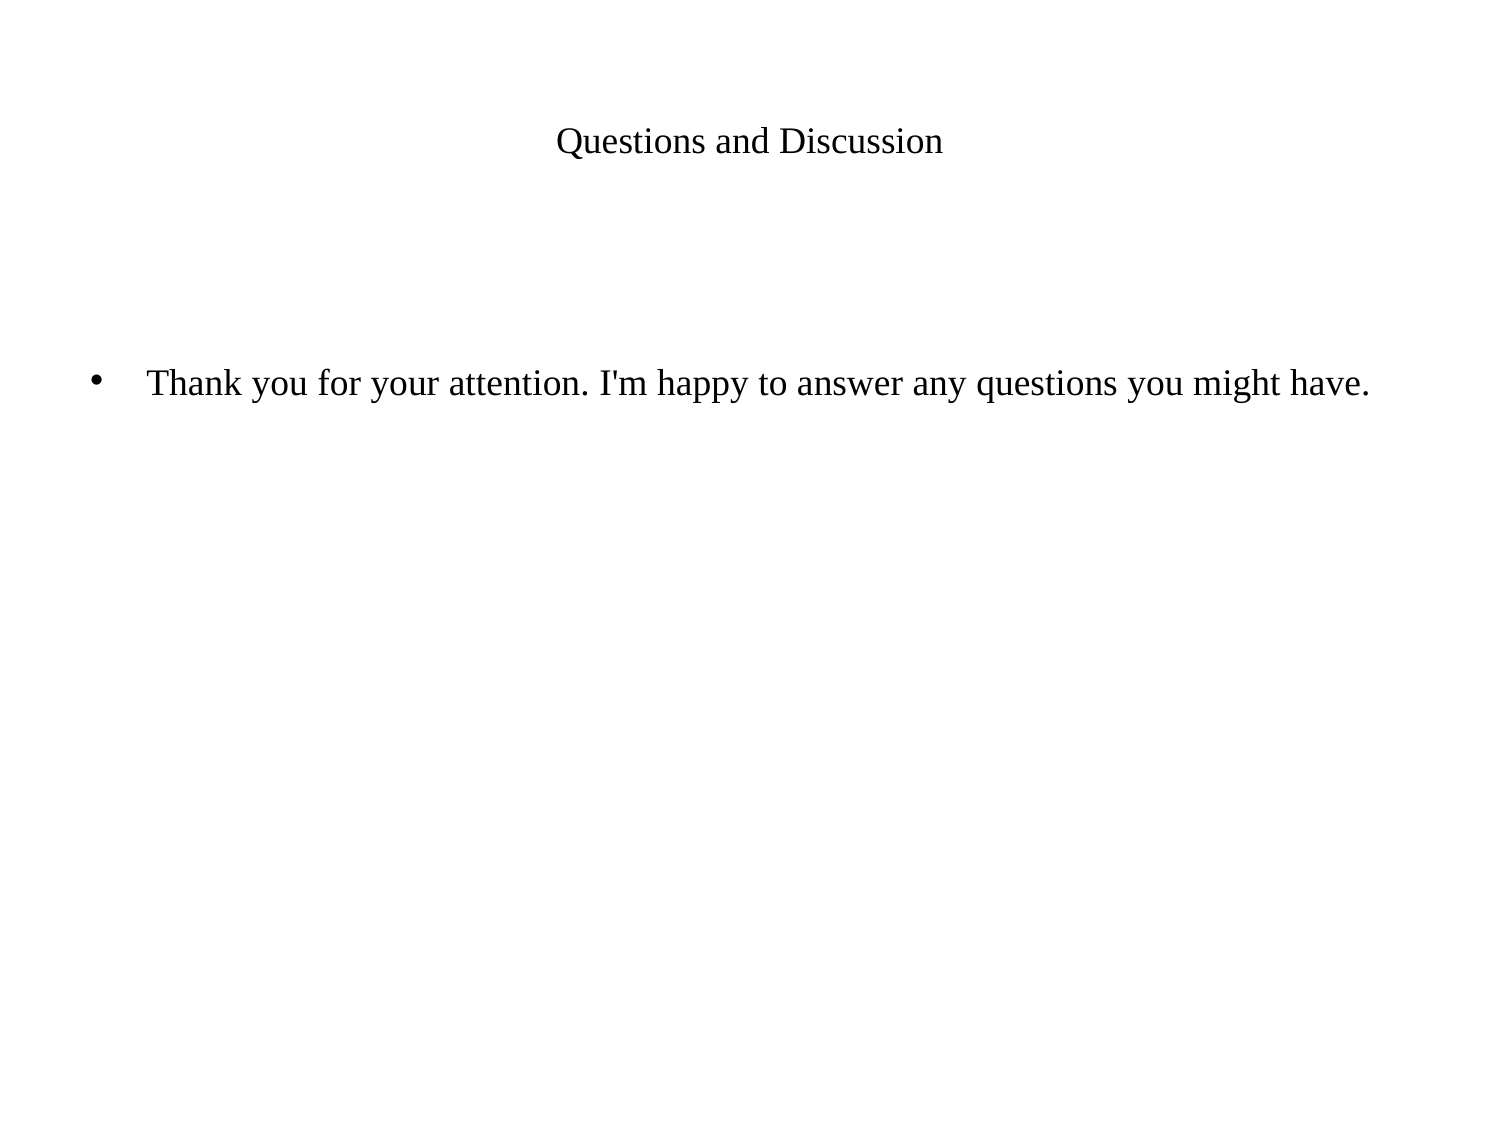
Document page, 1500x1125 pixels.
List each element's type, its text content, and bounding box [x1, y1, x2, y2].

list Thank you for your attention. I'm happy to answer any questions you might have. [75, 262, 1425, 1005]
title Questions and Discussion [75, 45, 1425, 233]
